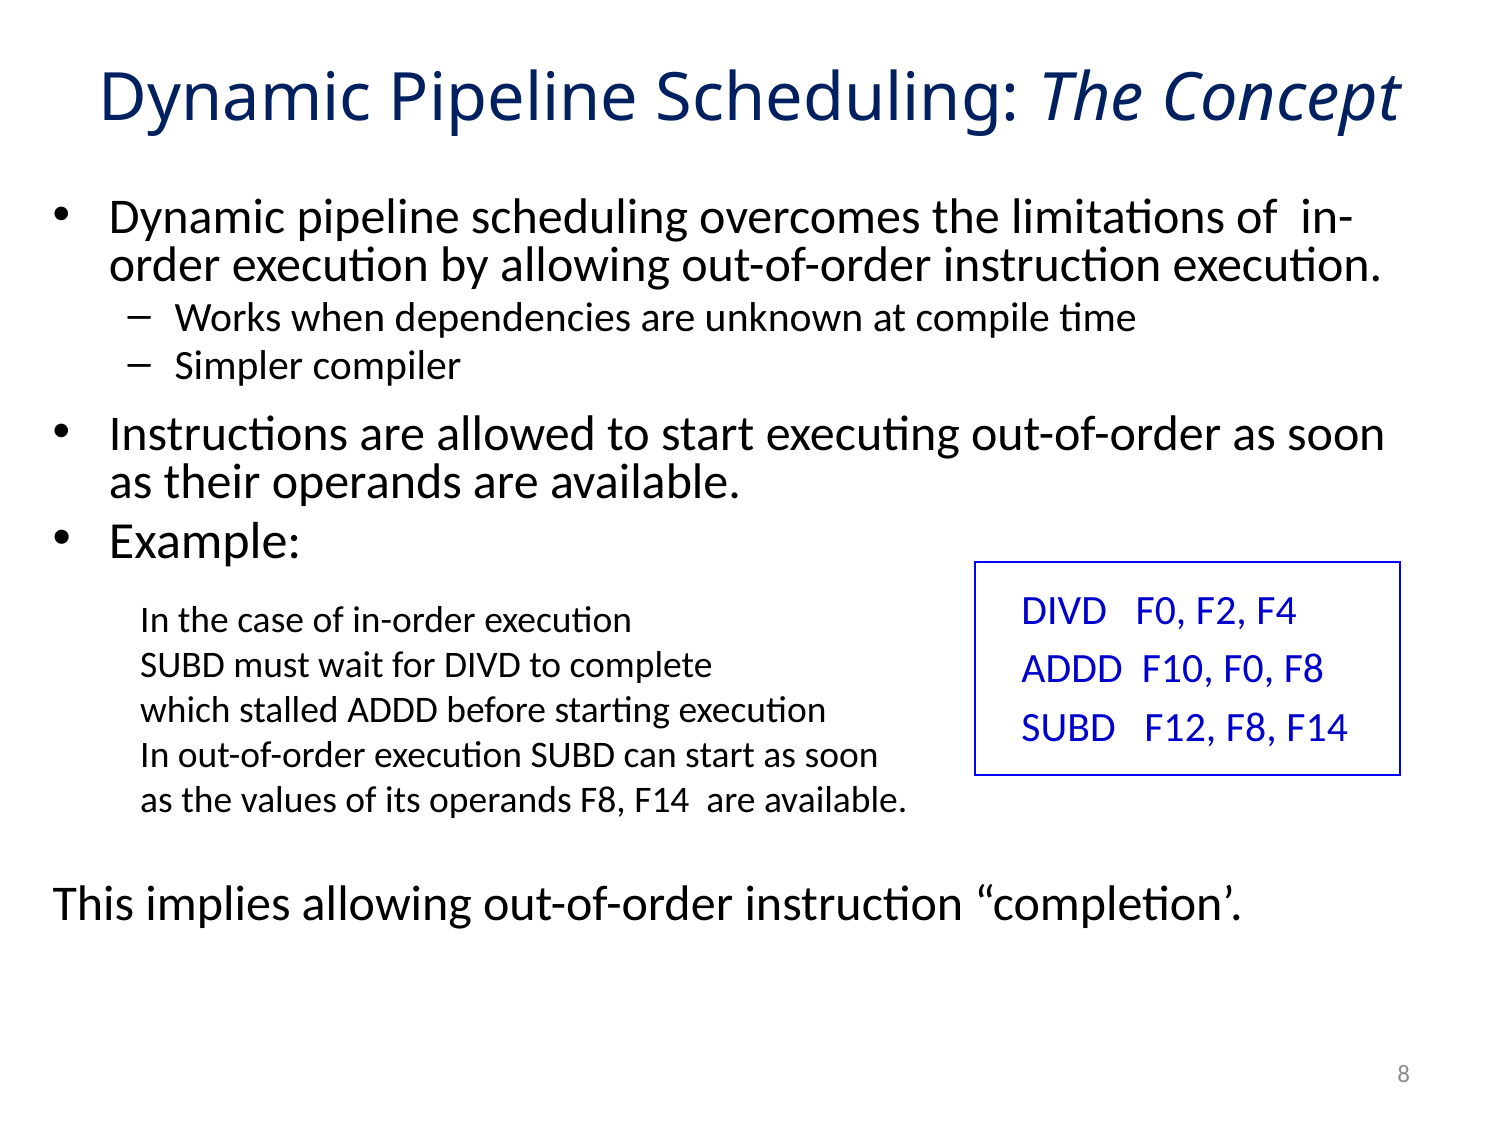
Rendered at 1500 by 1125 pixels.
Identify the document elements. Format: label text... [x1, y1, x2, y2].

list Dynamic pipeline scheduling overcomes the limitations of in-order execution by allowing out-of-order instruction execution. Works when dependencies are unknown at compile time Simpler compiler Instructions are allowed to start executing out-of-order as soon as their operands are available. Example: This implies allowing out-of-order instruction “completion’. [37, 187, 1450, 1000]
title Dynamic Pipeline Scheduling: The Concept [75, 24, 1425, 163]
slide_number 8 [1074, 1042, 1425, 1103]
text_box In the case of in-order execution SUBD must wait for DIVD to complete which stalled ADDD before starting execution In out-of-order execution SUBD can start as soon as the values of its operands F8, F14 are available. [125, 587, 966, 828]
text_box [975, 562, 1400, 775]
